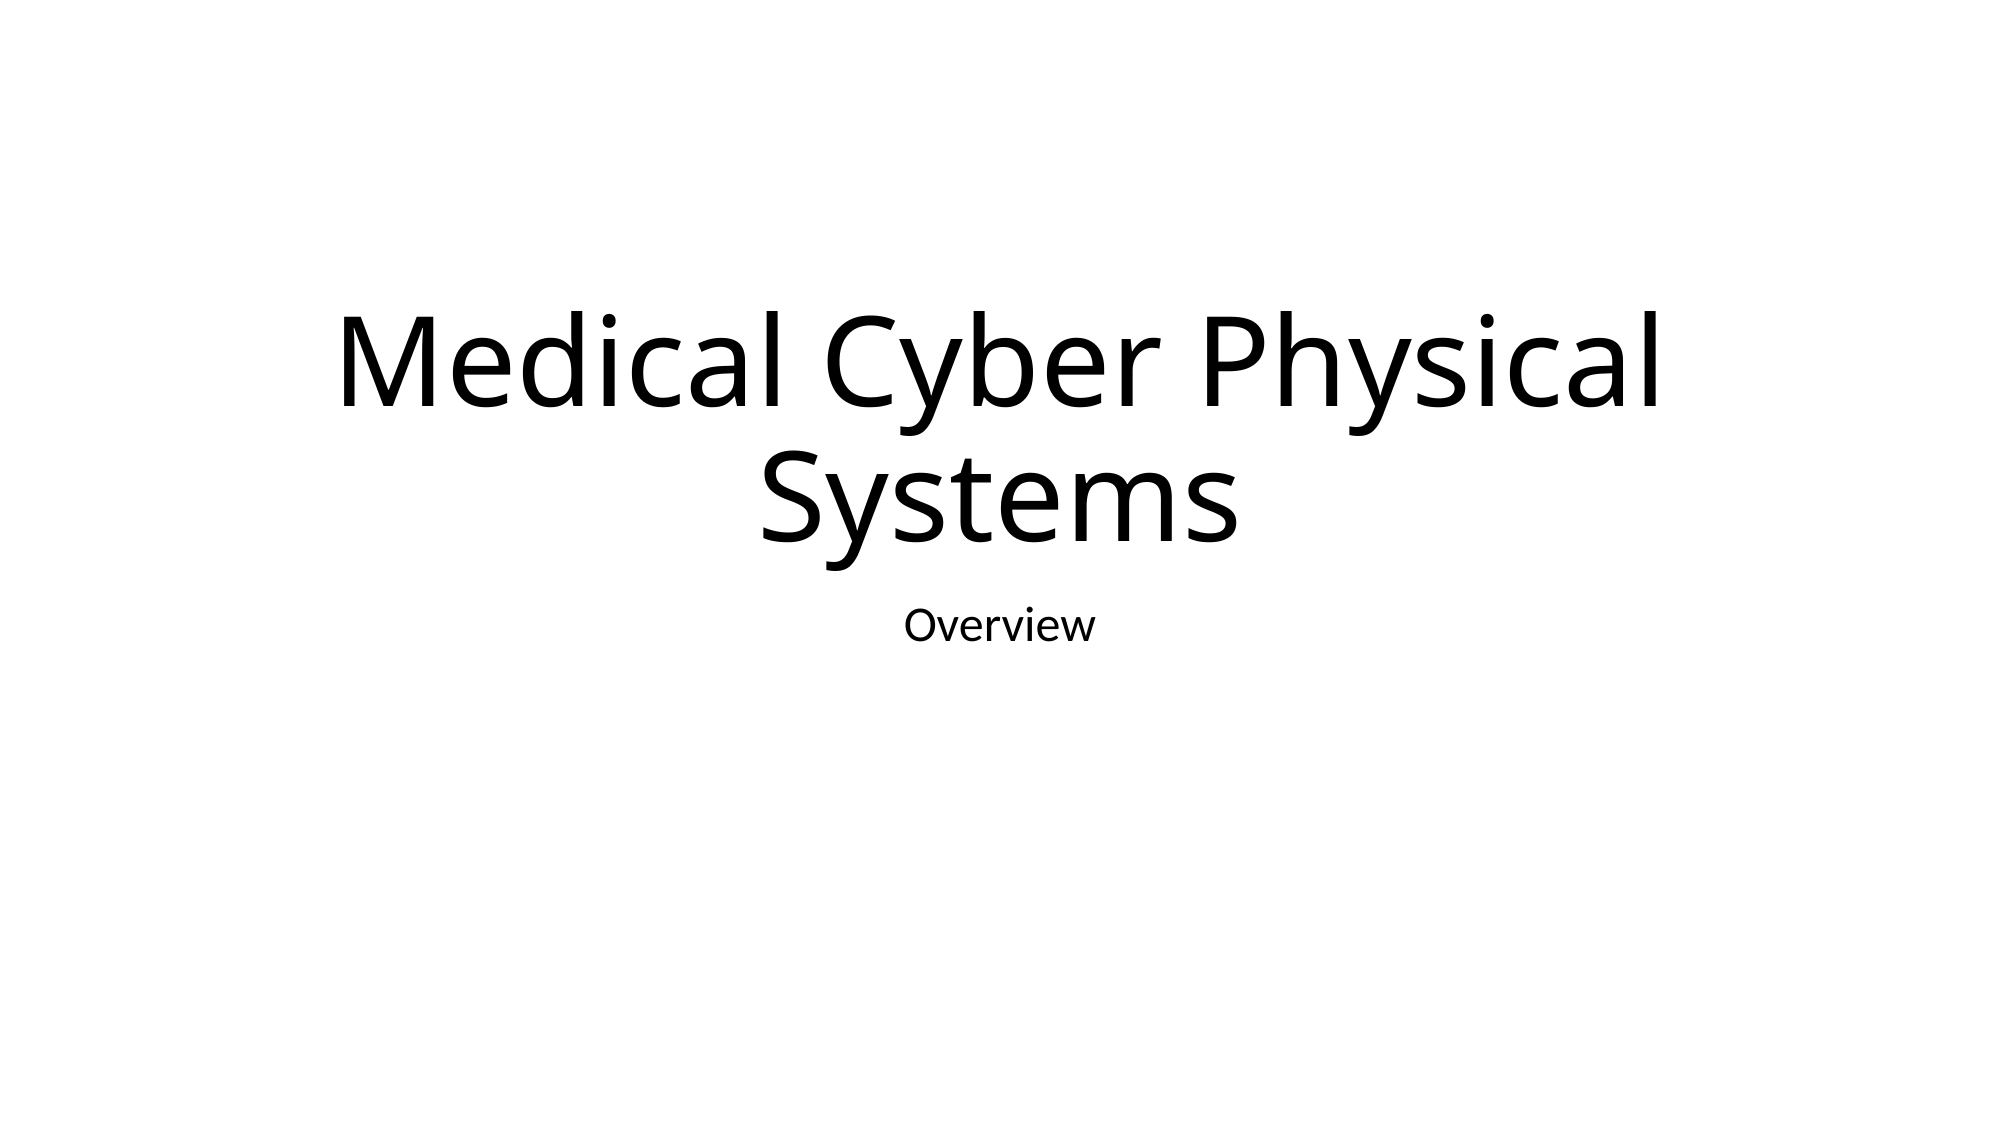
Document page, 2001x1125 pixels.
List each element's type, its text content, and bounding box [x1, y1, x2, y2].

subtitle Overview [249, 590, 1750, 863]
title Medical Cyber Physical Systems [249, 184, 1750, 576]
